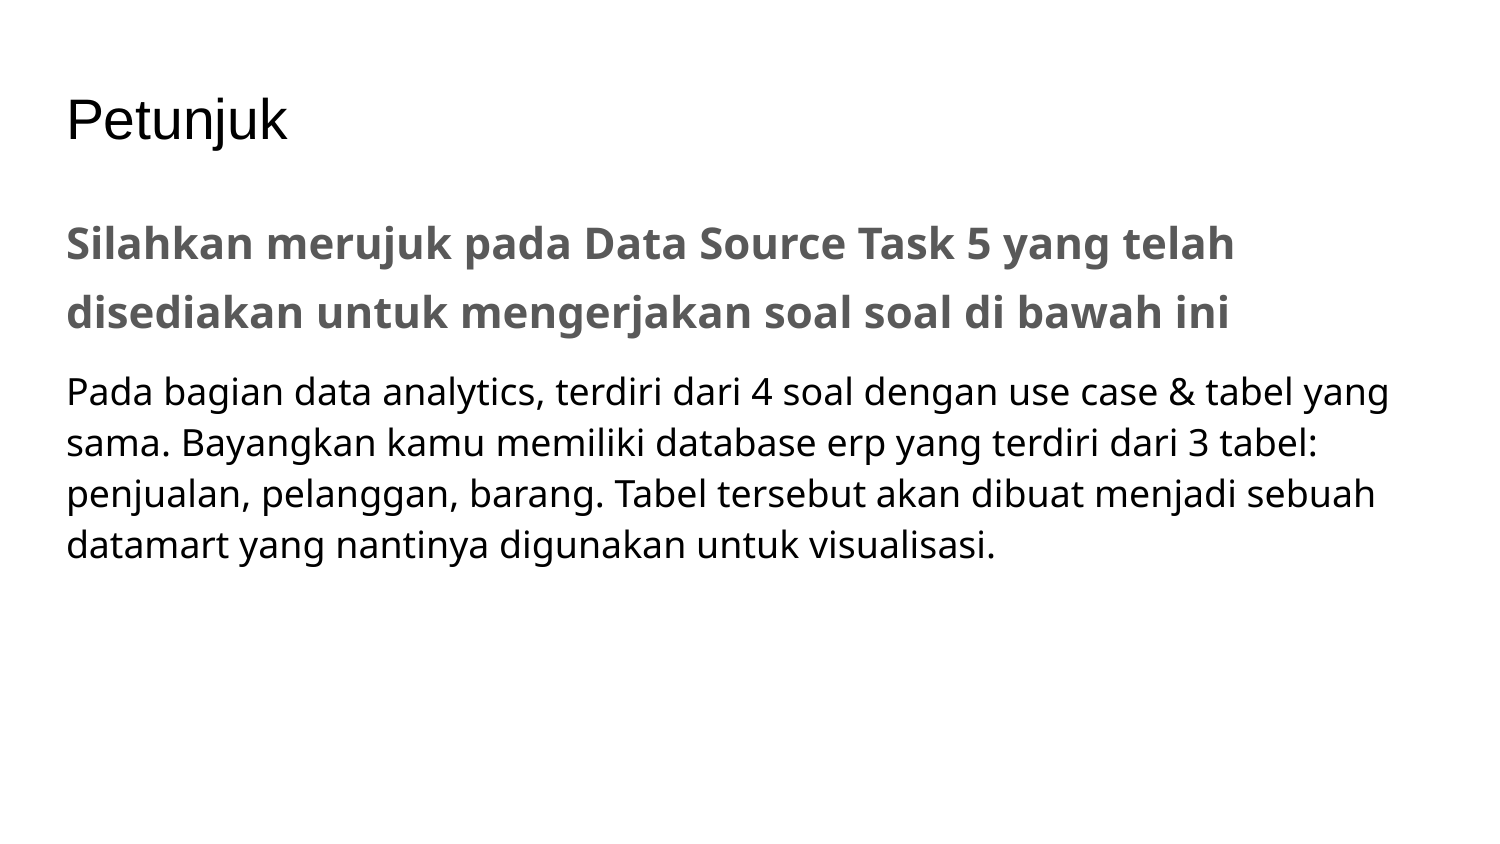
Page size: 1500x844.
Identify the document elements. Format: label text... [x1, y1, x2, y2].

list Silahkan merujuk pada Data Source Task 5 yang telah disediakan untuk mengerjakan soal soal di bawah ini Pada bagian data analytics, terdiri dari 4 soal dengan use case & tabel yang sama. Bayangkan kamu memiliki database erp yang terdiri dari 3 tabel: penjualan, pelanggan, barang. Tabel tersebut akan dibuat menjadi sebuah datamart yang nantinya digunakan untuk visualisasi. [51, 189, 1449, 750]
title Petunjuk [51, 72, 1449, 167]
